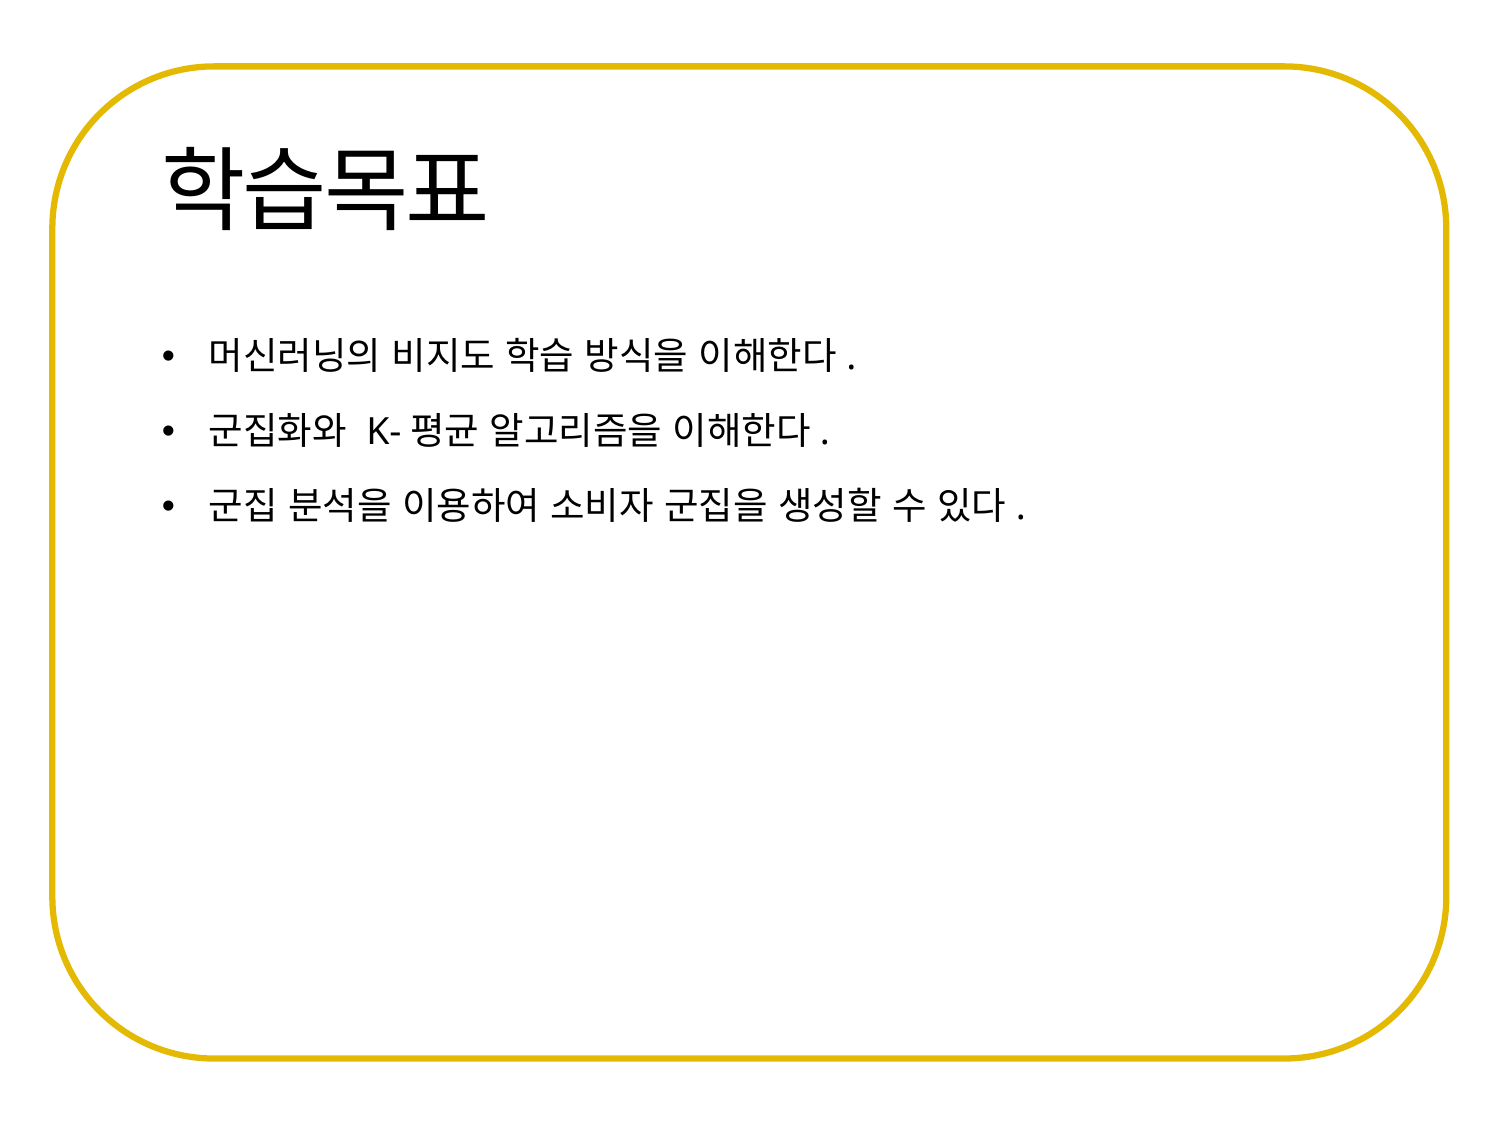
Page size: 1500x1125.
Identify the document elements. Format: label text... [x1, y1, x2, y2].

list 머신러닝의 비지도 학습 방식을 이해한다. 군집화와 K-평균 알고리즘을 이해한다. 군집 분석을 이용하여 소비자 군집을 생성할 수 있다. [146, 302, 1363, 977]
